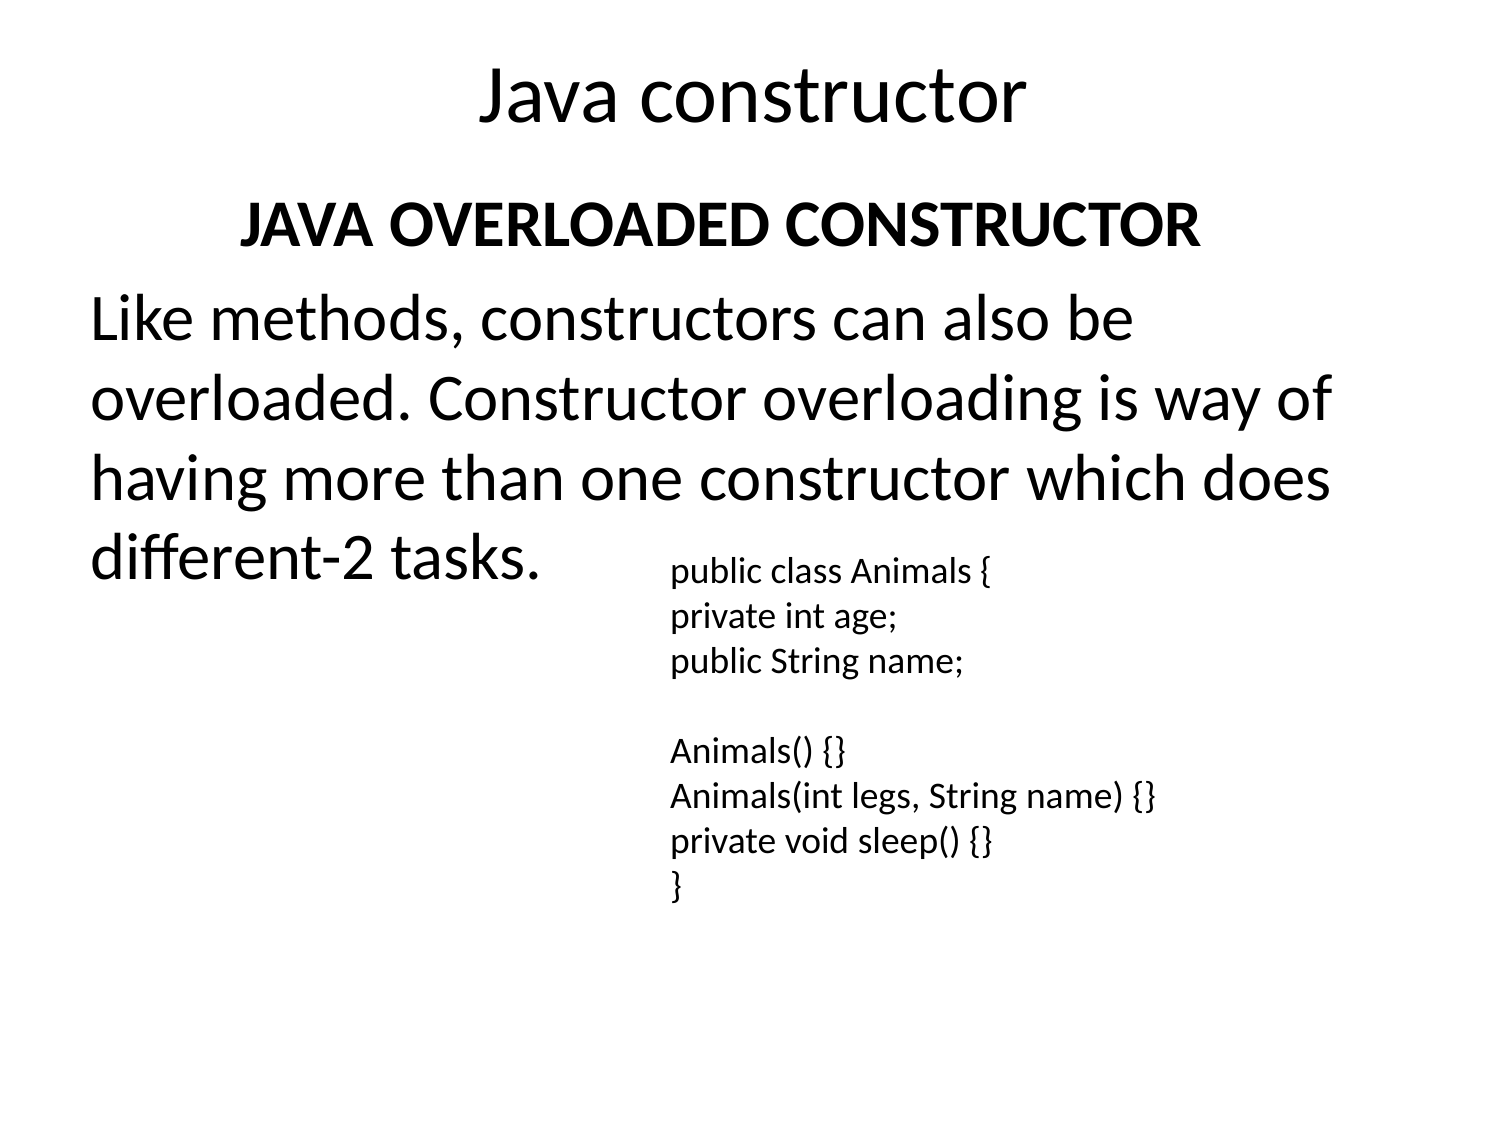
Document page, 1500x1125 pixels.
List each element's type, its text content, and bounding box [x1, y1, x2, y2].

title Java constructor [79, 30, 1430, 147]
list JAVA OVERLOADED CONSTRUCTOR Like methods, constructors can also be overloaded. Constructor overloading is way of having more than one constructor which does different-2 tasks. [75, 172, 1425, 1005]
text_box public class Animals { private int age; public String name; Animals() {} Animals(int legs, String name) {} private void sleep() {} } [655, 538, 1406, 914]
